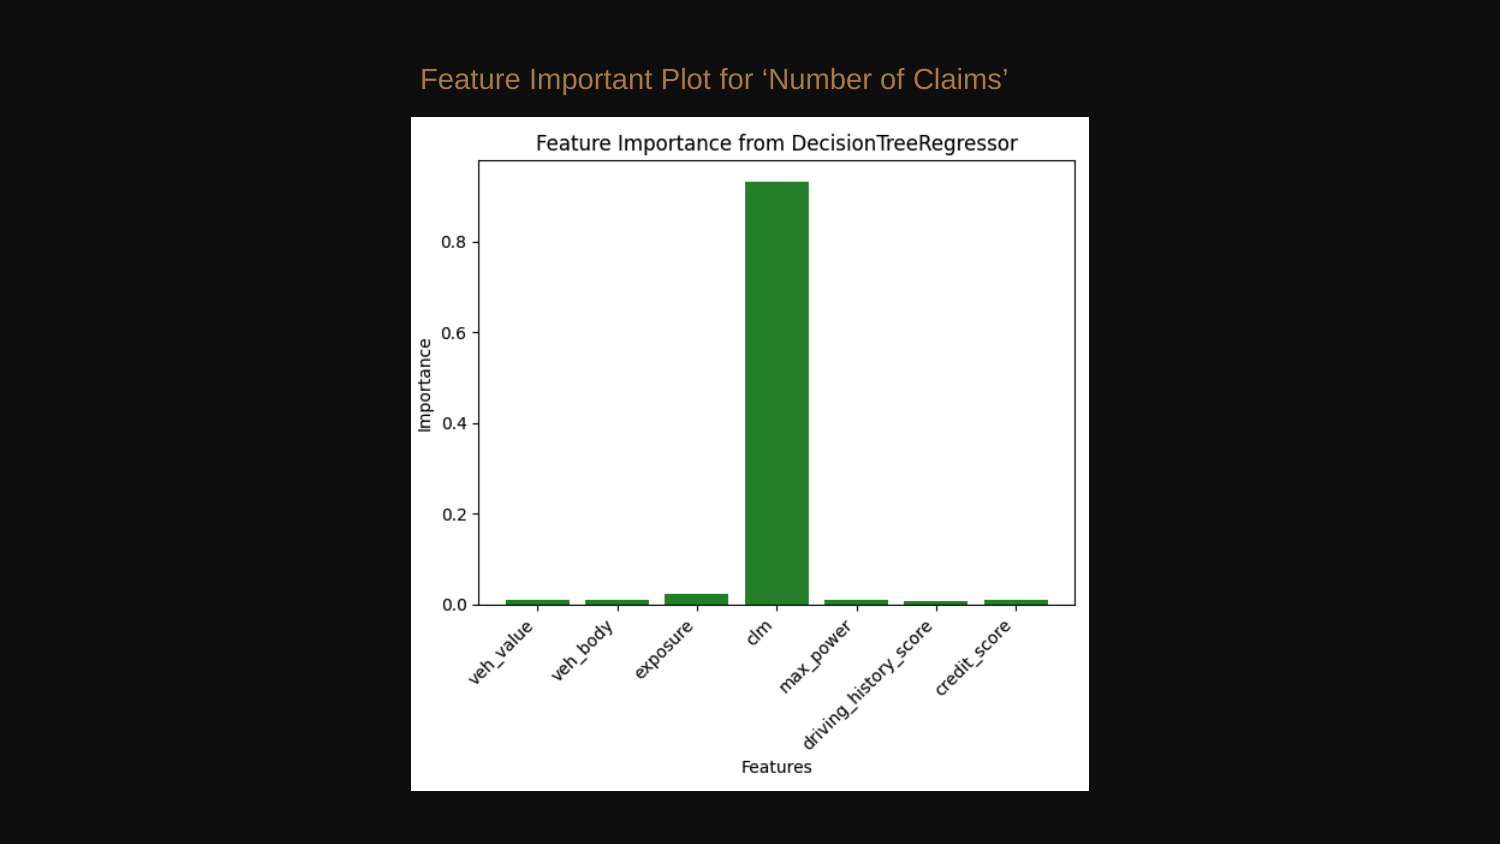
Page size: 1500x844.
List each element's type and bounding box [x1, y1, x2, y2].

text_box [411, 51, 1089, 791]
